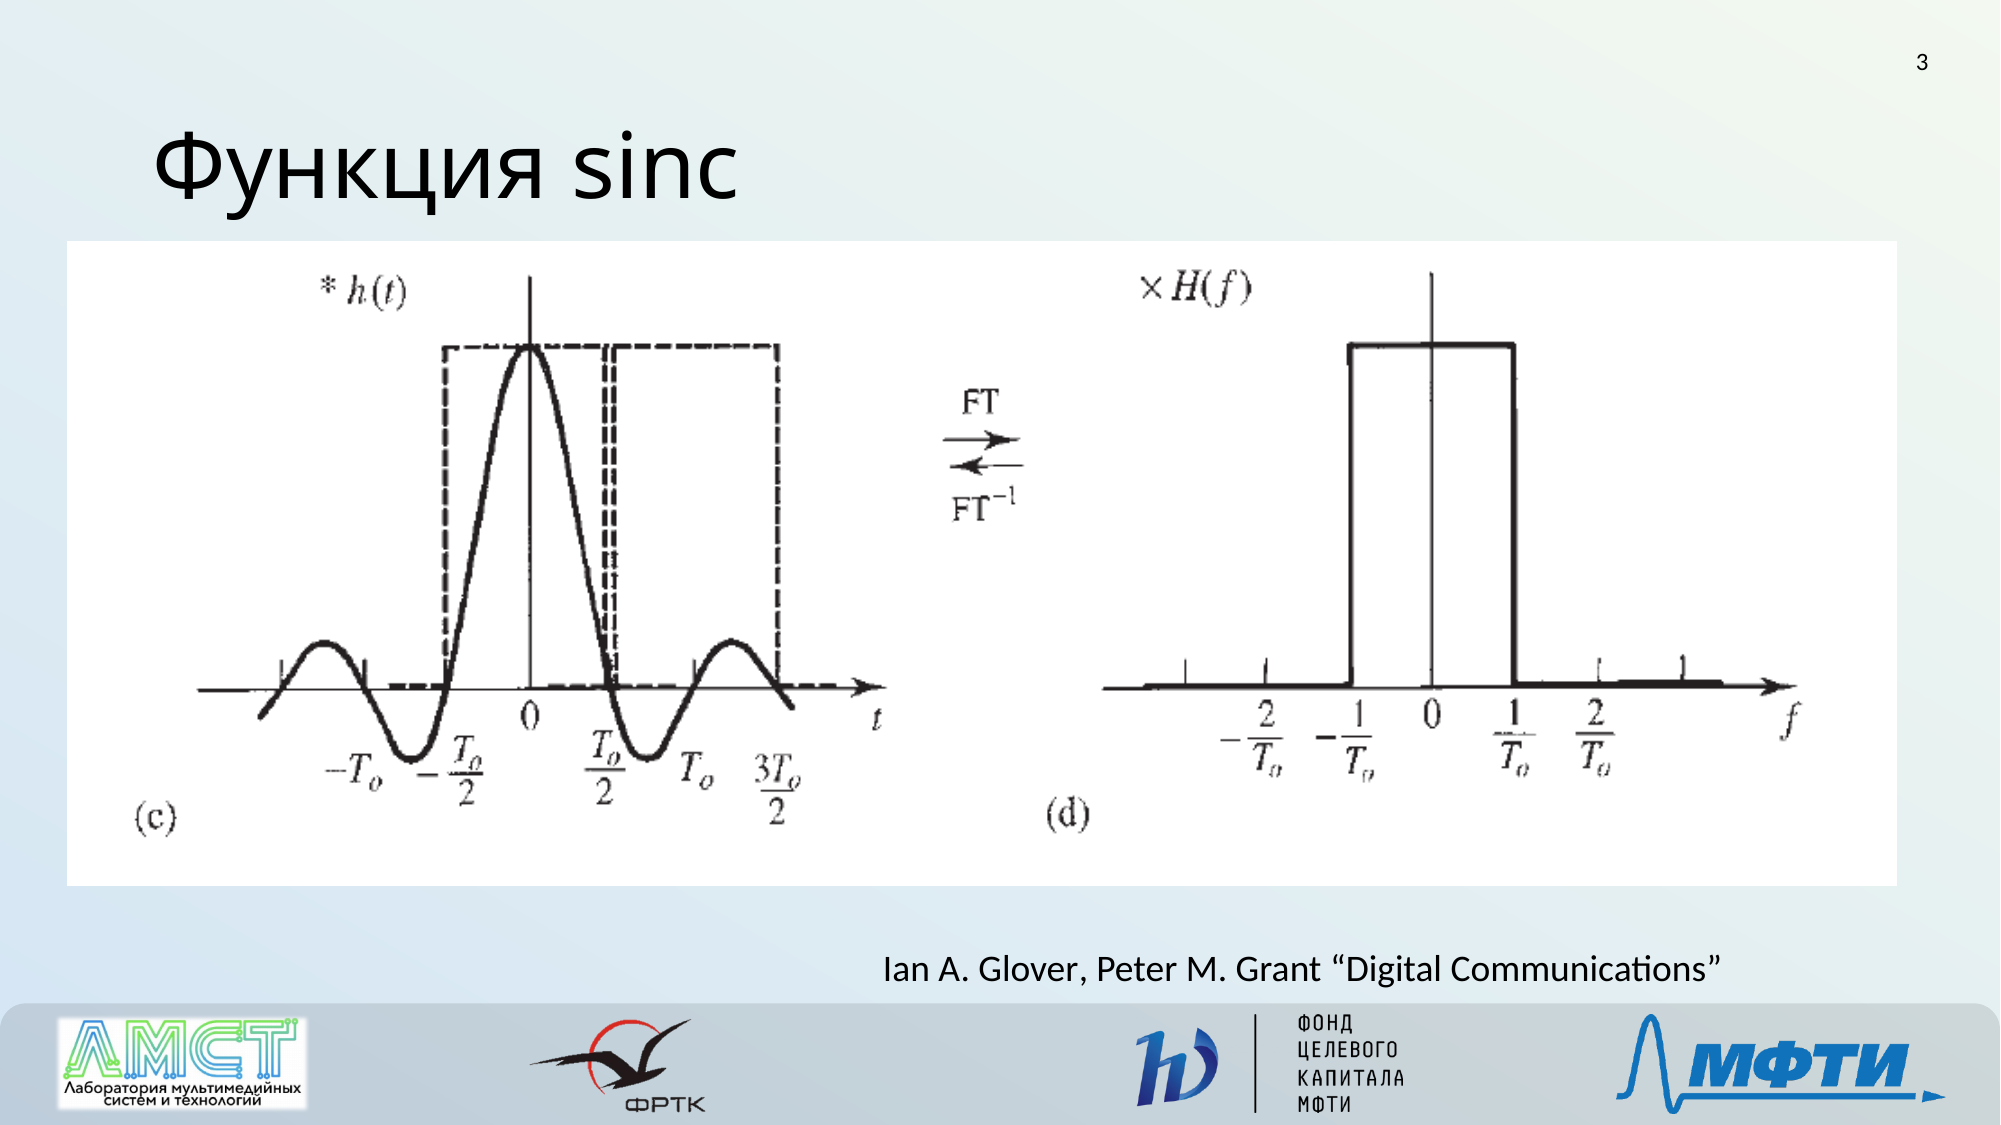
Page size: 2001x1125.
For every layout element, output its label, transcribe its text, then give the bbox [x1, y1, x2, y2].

picture [1616, 1014, 1946, 1114]
picture [67, 241, 1897, 886]
picture [523, 1015, 714, 1113]
text_box Ian A. Glover, Peter M. Grant “Digital Communications” [868, 936, 2000, 997]
title Функция sinc [137, 59, 1863, 241]
picture [60, 1020, 304, 1107]
slide_number 3 [1493, 30, 1944, 91]
picture [1136, 1014, 1403, 1113]
